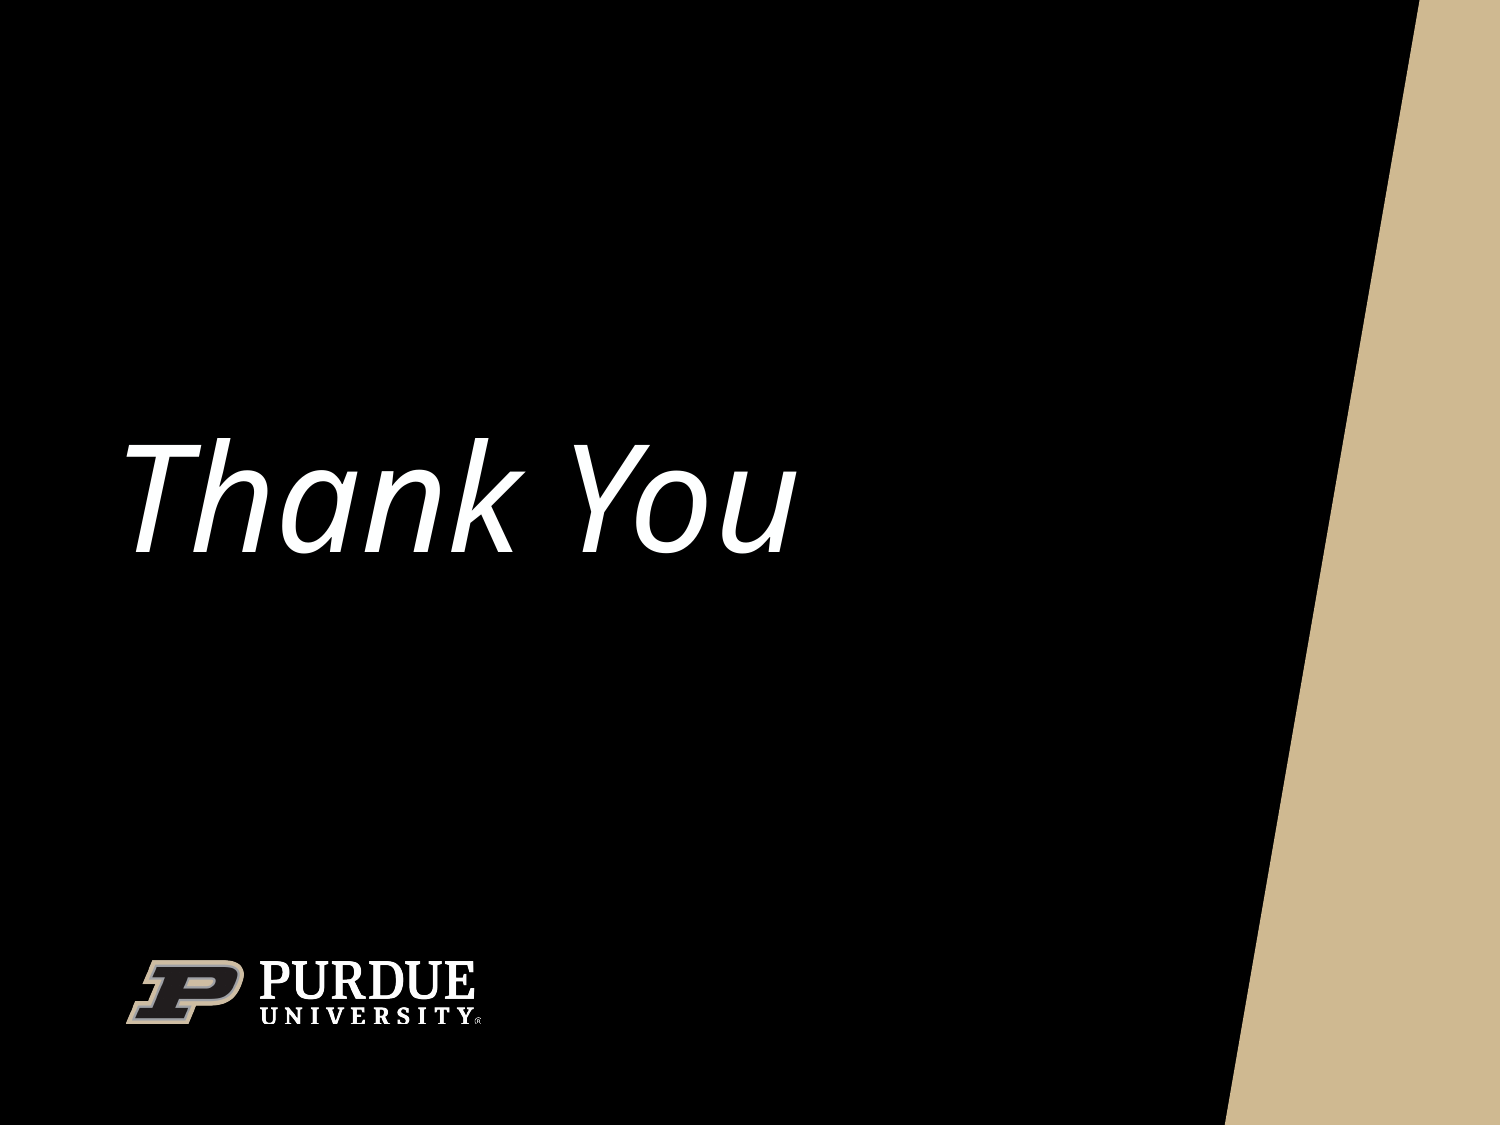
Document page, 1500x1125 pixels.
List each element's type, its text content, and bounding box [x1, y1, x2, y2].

title Thank You [99, 445, 1081, 564]
